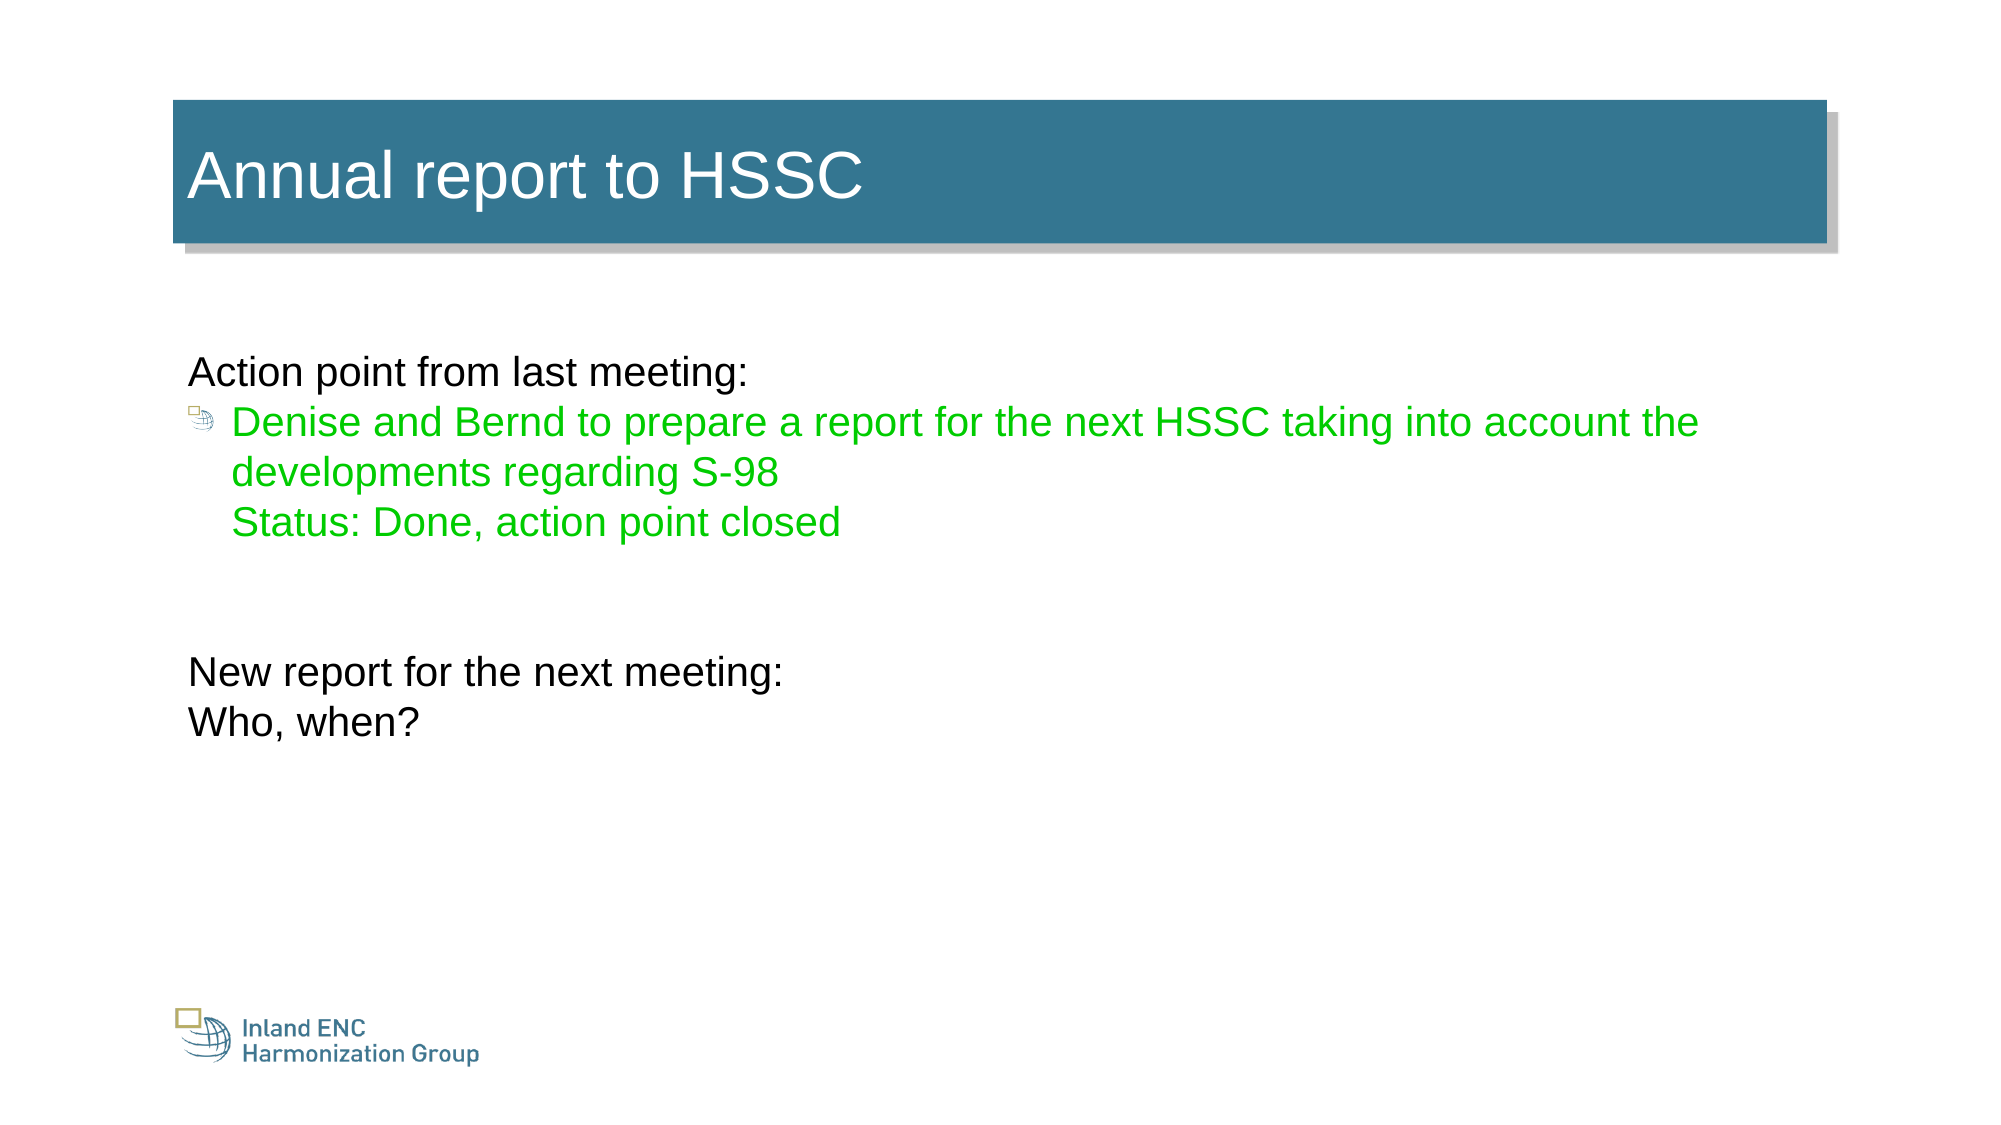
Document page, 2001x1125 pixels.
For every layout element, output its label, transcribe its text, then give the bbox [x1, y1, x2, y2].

text_box Annual report to HSSC [173, 99, 1827, 244]
picture [173, 1006, 481, 1068]
text_box Action point from last meeting: Denise and Bernd to prepare a report for the next HSSC taking into account the developments regarding S-98 Status: Done, action point closed New report for the next meeting: Who, when? [173, 337, 1827, 950]
picture [187, 405, 216, 435]
